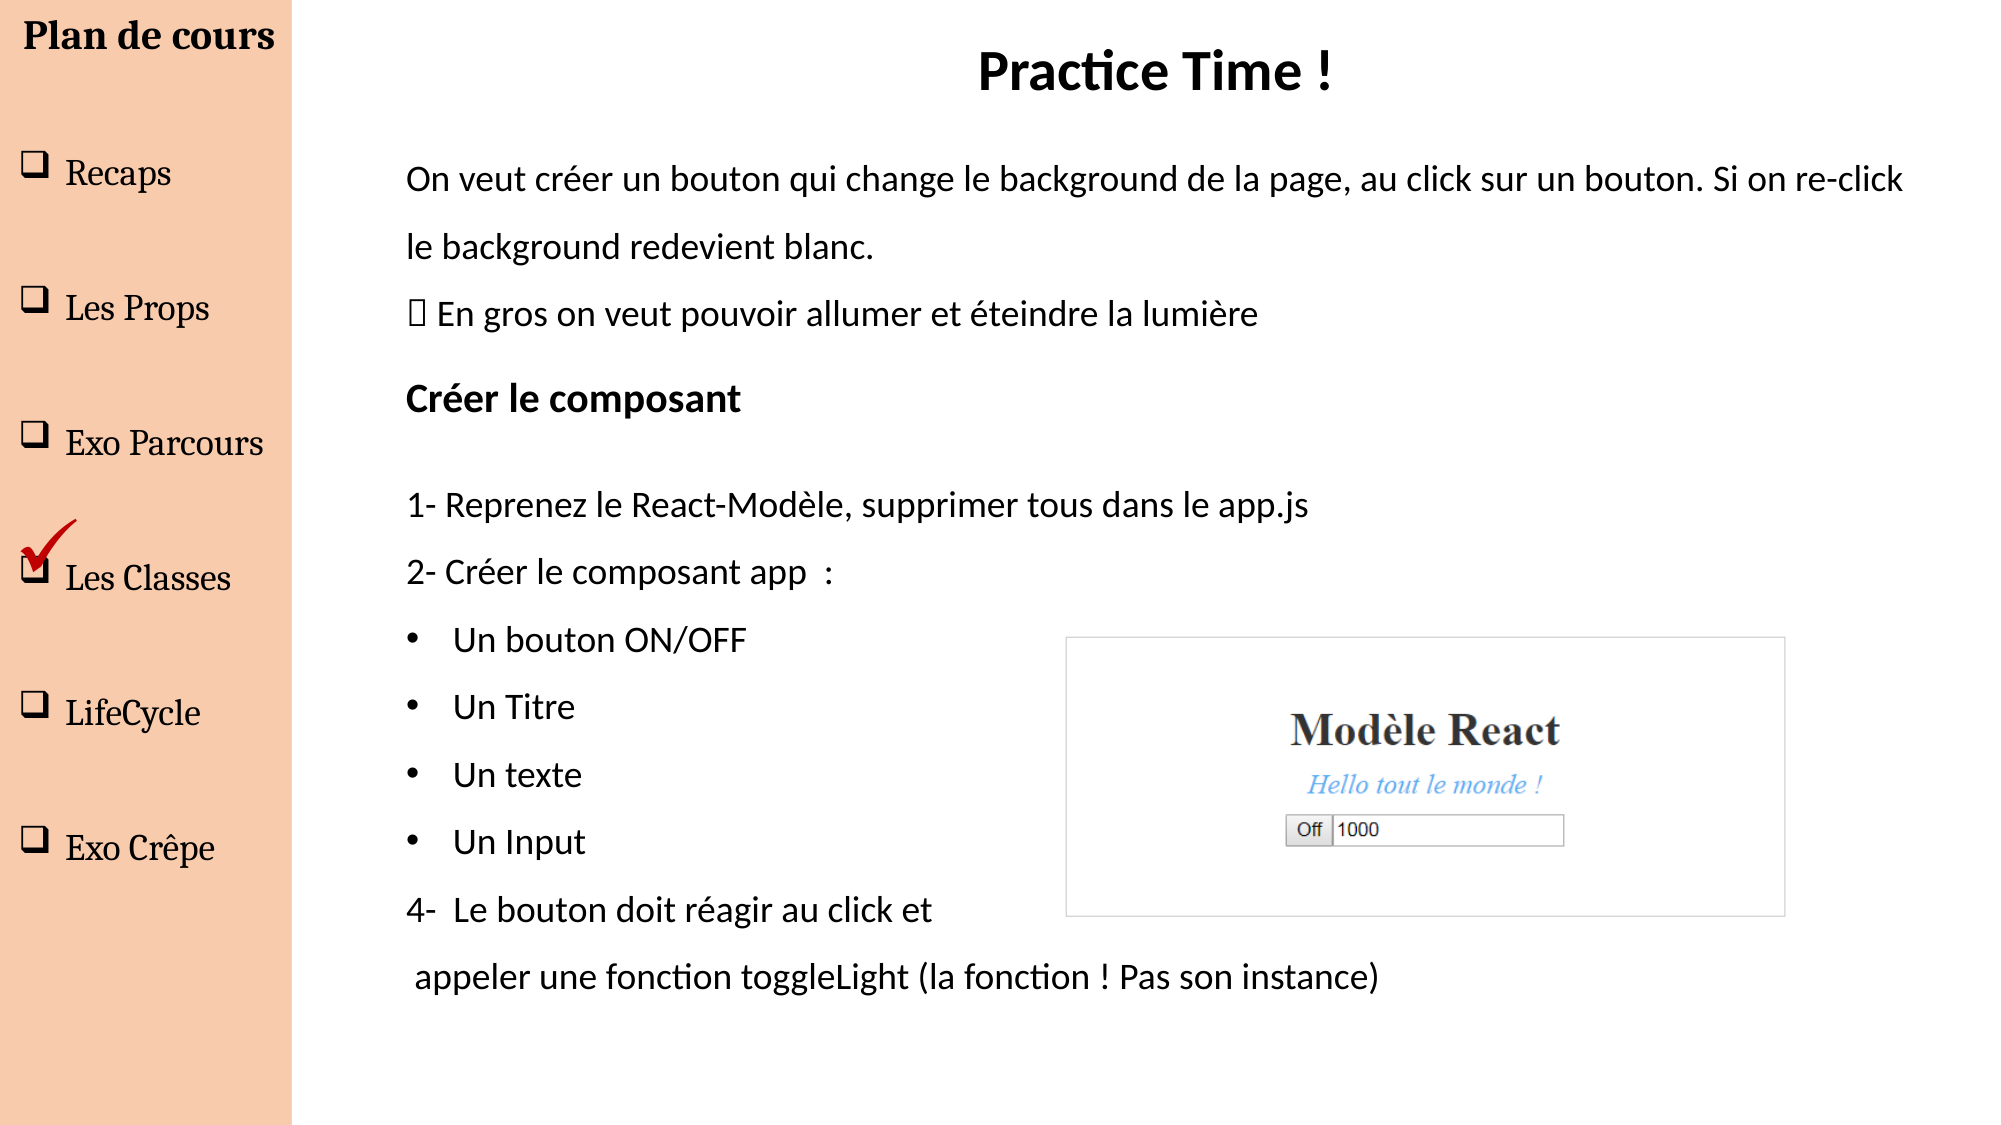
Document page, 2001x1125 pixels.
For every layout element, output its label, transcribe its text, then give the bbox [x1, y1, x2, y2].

text_box 1- Reprenez le React-Modèle, supprimer tous dans le app.js 2- Créer le composant app : Un bouton ON/OFF Un Titre Un texte Un Input 4- Le bouton doit réagir au click et appeler une fonction toggleLight (la fonction ! Pas son instance) [391, 449, 1922, 1005]
text_box On veut créer un bouton qui change le background de la page, au click sur un bouton. Si on re-click le background redevient blanc.  En gros on veut pouvoir allumer et éteindre la lumière [391, 124, 1922, 342]
text_box Créer le composant [391, 363, 1922, 429]
text_box Practice Time ! [391, 24, 1922, 110]
text_box [0, 506, 209, 621]
picture [1045, 616, 1827, 955]
